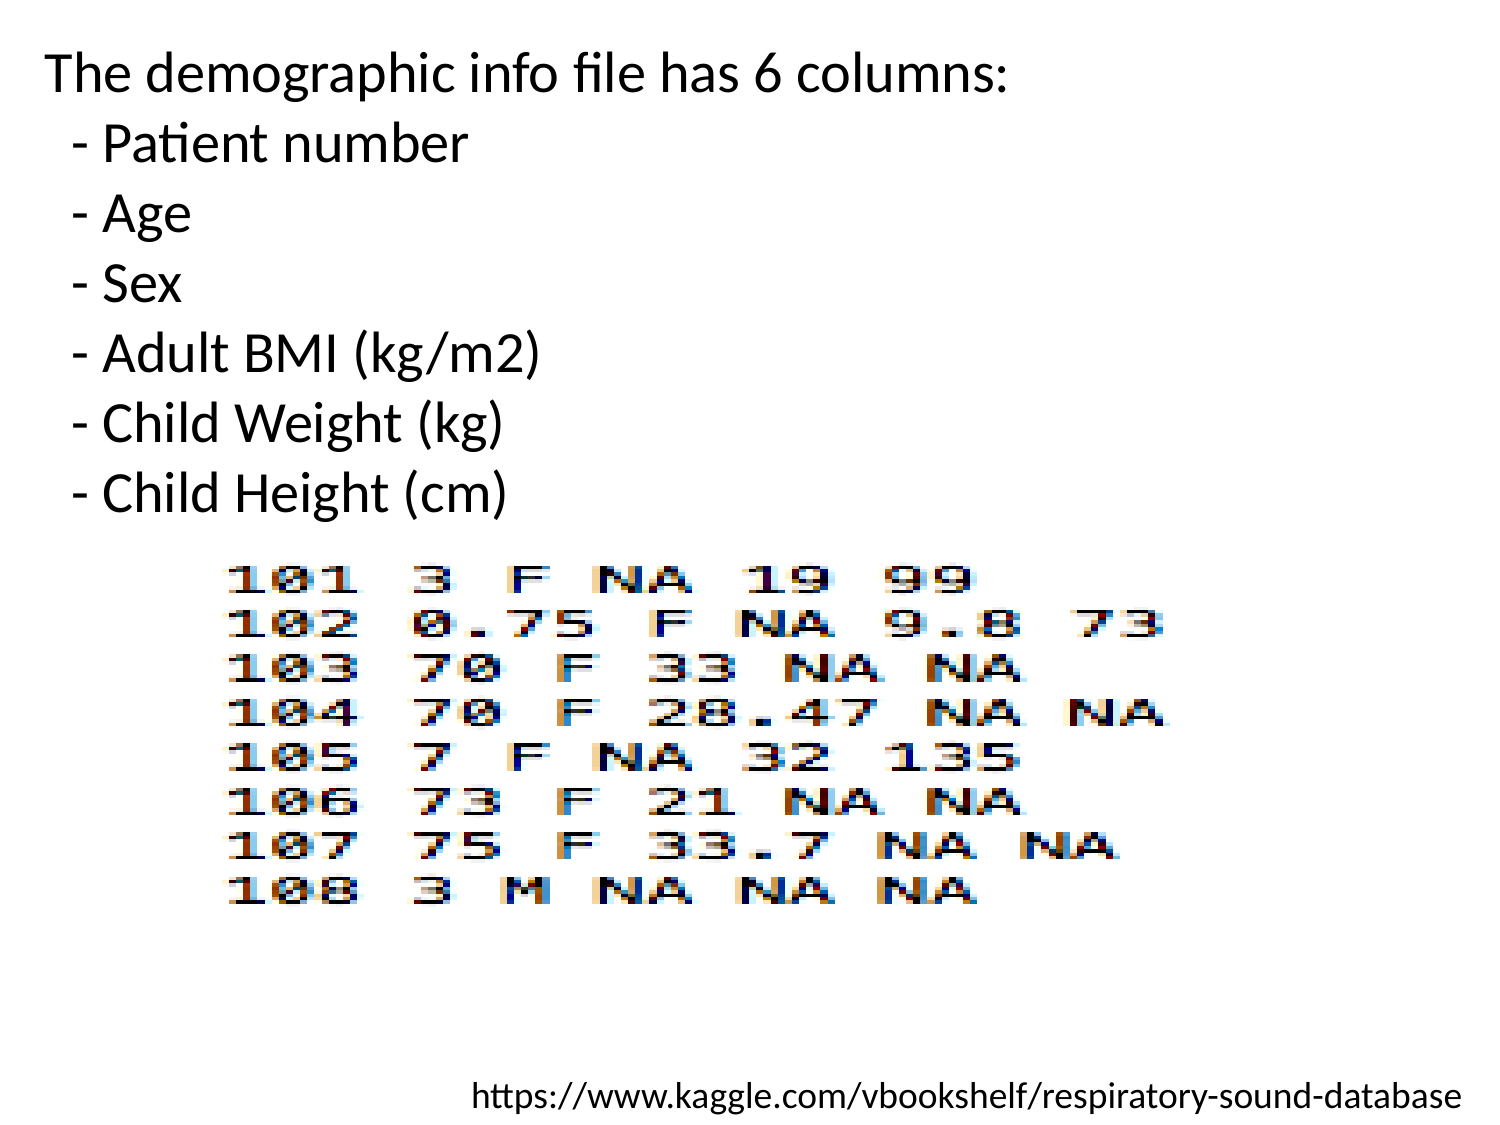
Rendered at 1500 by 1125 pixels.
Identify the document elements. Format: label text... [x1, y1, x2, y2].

picture [208, 548, 1271, 918]
text_box The demographic info file has 6 columns: - Patient number - Age - Sex - Adult BMI (kg/m2) - Child Weight (kg) - Child Height (cm) [30, 26, 1469, 622]
text_box https://www.kaggle.com/vbookshelf/respiratory-sound-database [208, 1064, 1479, 1124]
